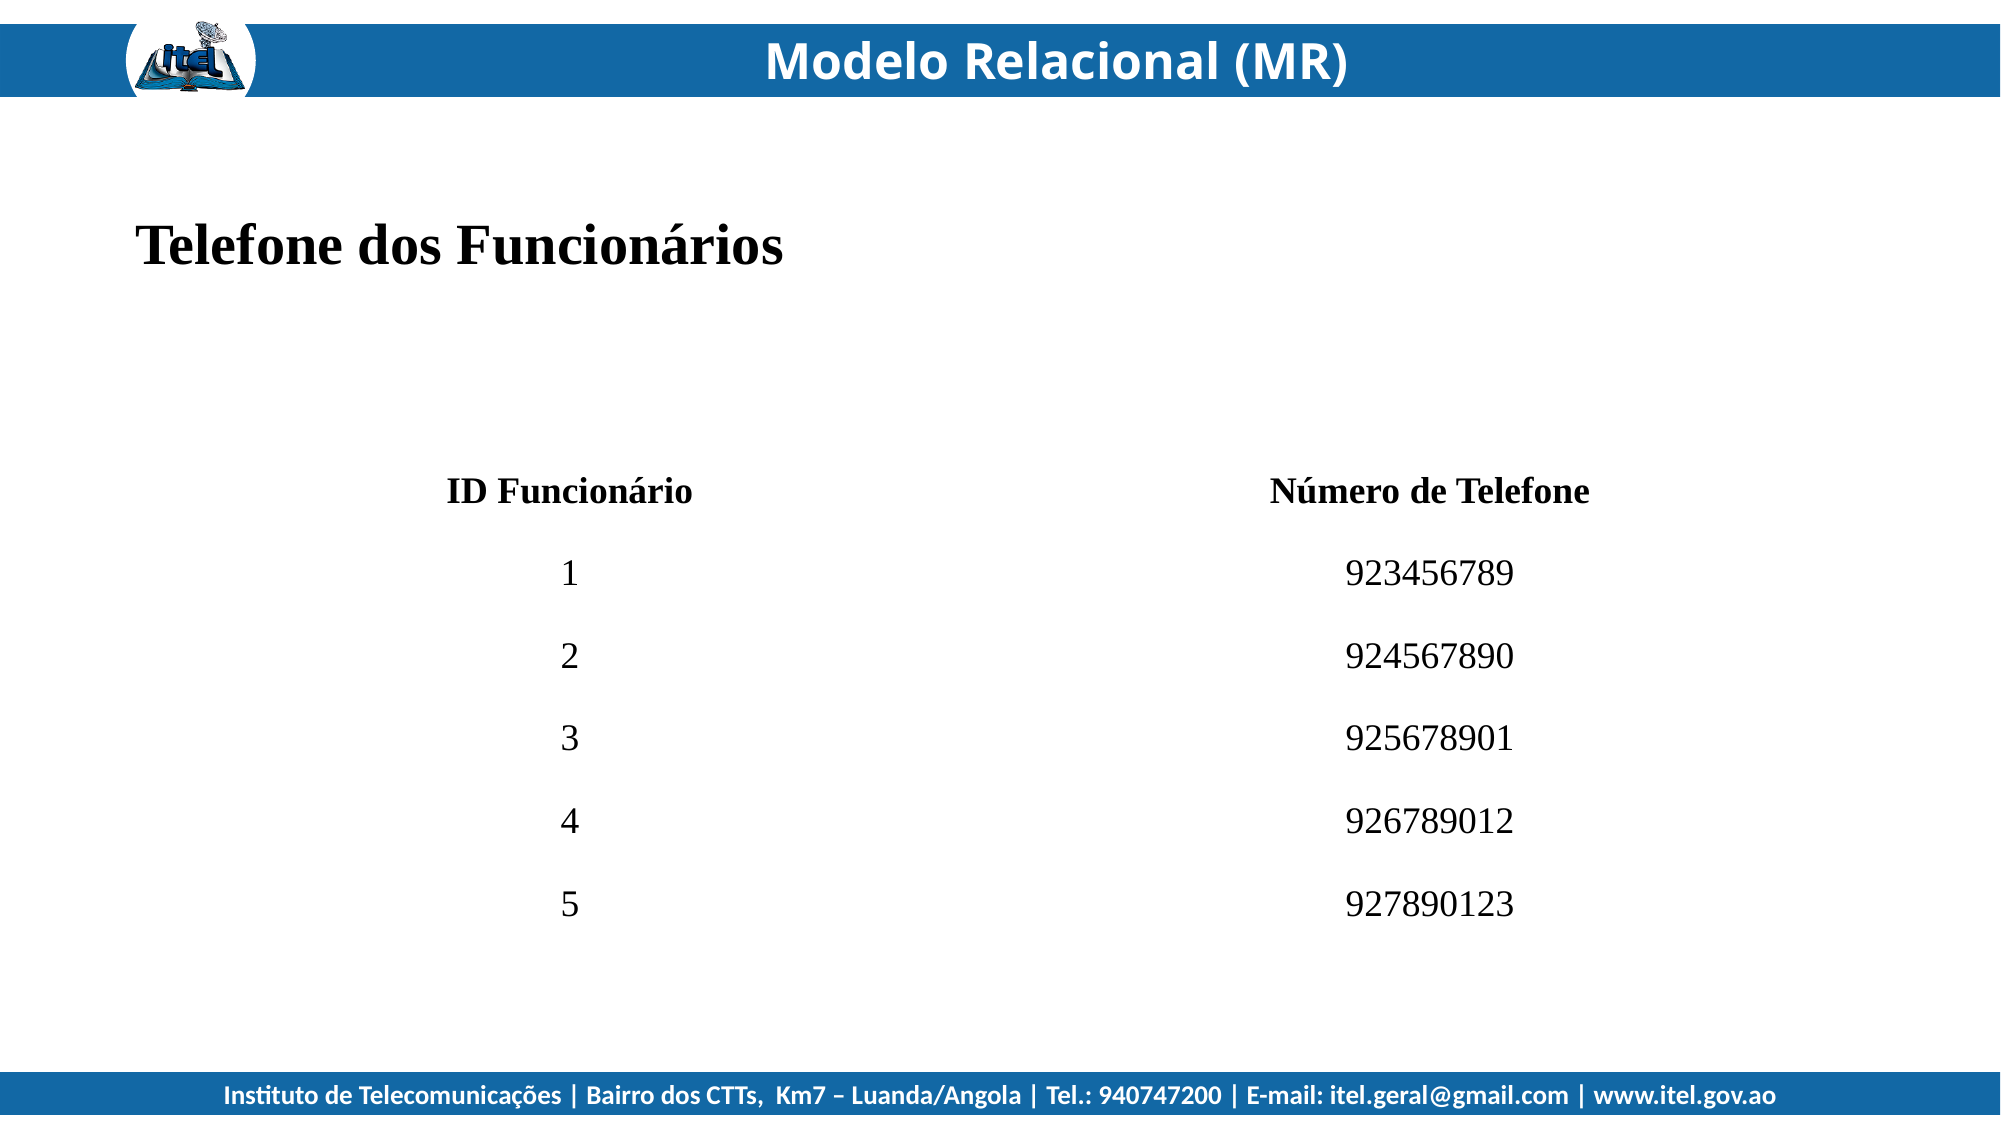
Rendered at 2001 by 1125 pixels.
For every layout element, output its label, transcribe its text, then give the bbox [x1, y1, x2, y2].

table_header ID Funcionário [140, 439, 1000, 521]
table_cell 5 [140, 852, 1000, 934]
table_cell 1 [140, 521, 1000, 604]
table_cell 926789012 [1000, 769, 1860, 852]
table_cell 3 [140, 686, 1000, 769]
table_cell 927890123 [1000, 852, 1860, 934]
text_box Modelo Relacional (MR) [499, 21, 1614, 97]
picture [129, 8, 253, 114]
table_cell 923456789 [1000, 521, 1860, 604]
table_cell 2 [140, 604, 1000, 686]
table_header Número de Telefone [1000, 439, 1860, 521]
table_cell 4 [140, 769, 1000, 852]
table_cell 924567890 [1000, 604, 1860, 686]
text_box Telefone dos Funcionários [120, 198, 954, 284]
table_cell 925678901 [1000, 686, 1860, 769]
